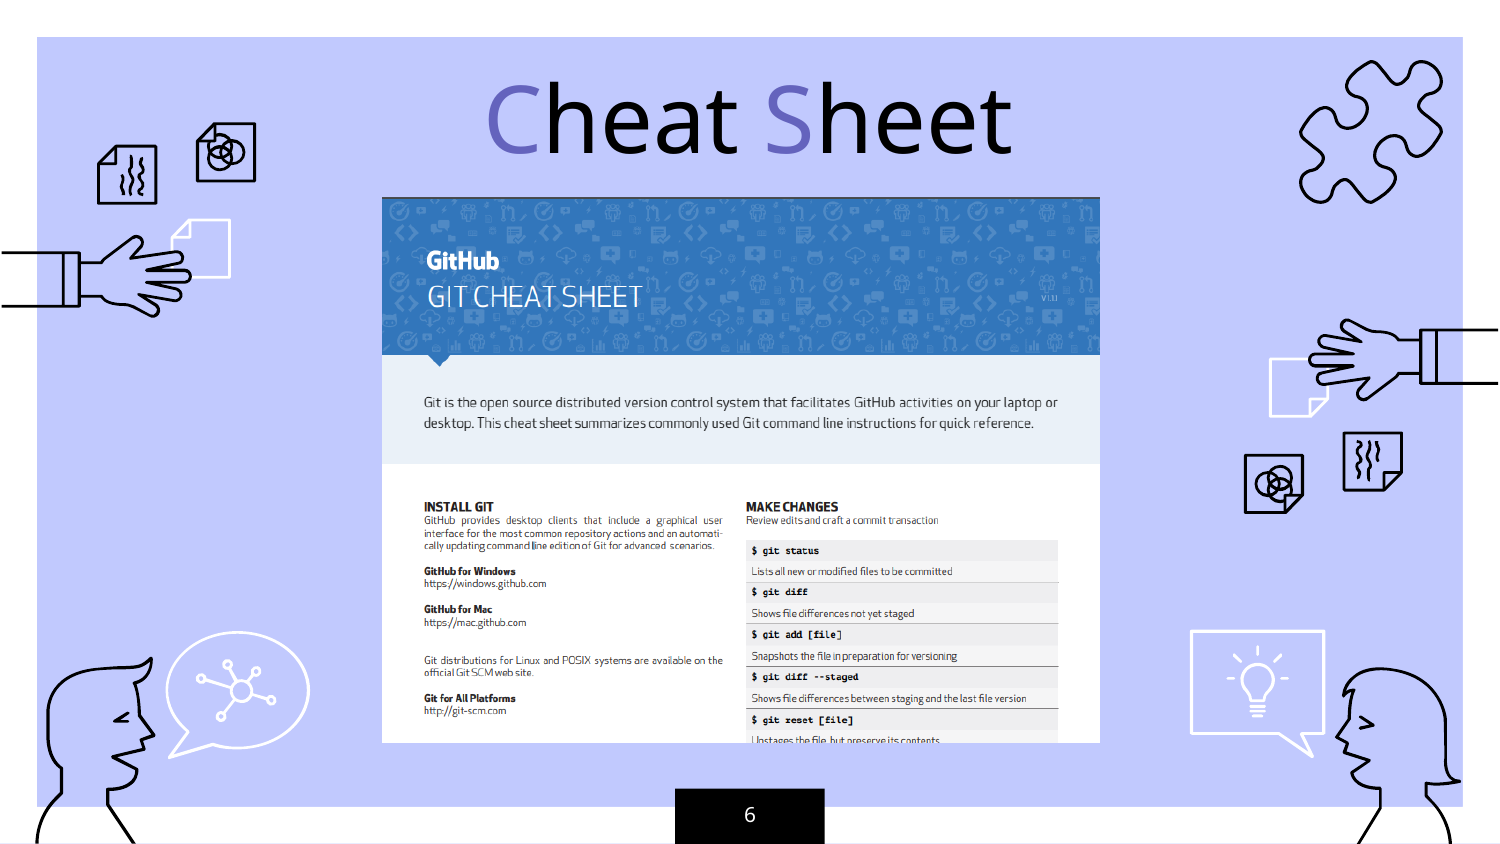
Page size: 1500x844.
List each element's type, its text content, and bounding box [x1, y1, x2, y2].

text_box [35, 630, 311, 844]
slide_number 6 [675, 788, 825, 844]
picture [382, 197, 1101, 743]
title Cheat Sheet [0, 46, 1499, 188]
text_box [1272, 288, 1470, 544]
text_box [30, 92, 227, 348]
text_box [1189, 629, 1462, 844]
